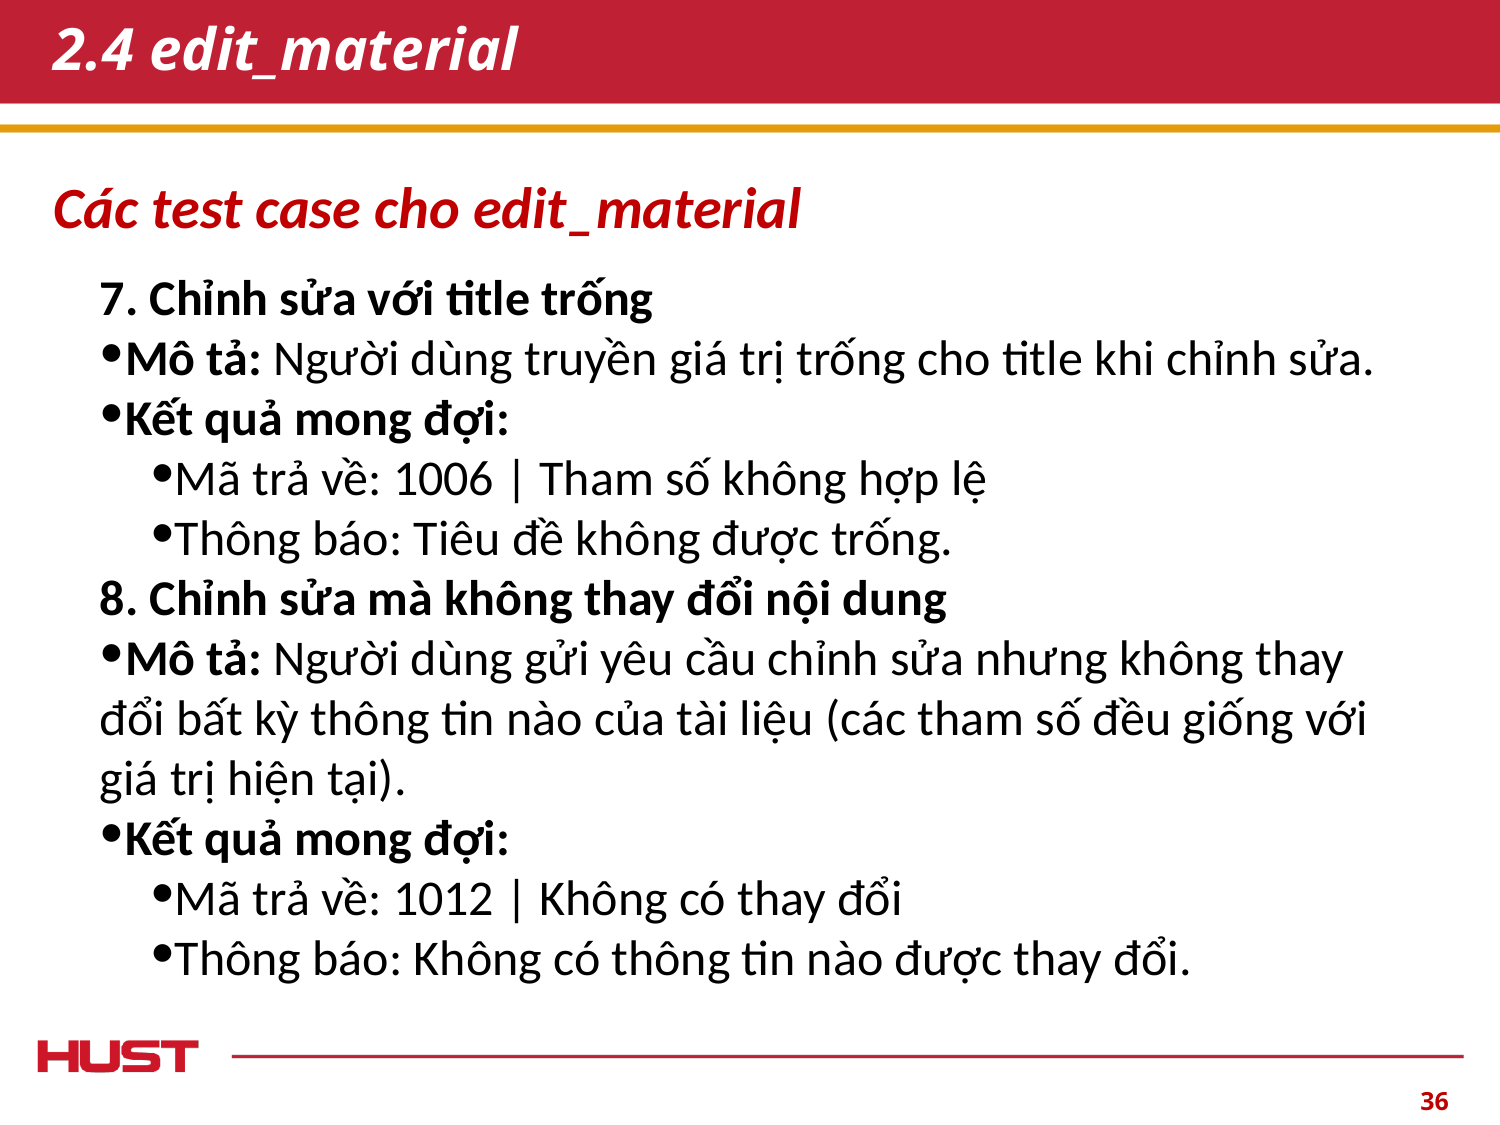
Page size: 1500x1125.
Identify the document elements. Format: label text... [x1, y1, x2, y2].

title 2.4 edit_material [38, 12, 1462, 87]
picture [0, 0, 1500, 1125]
text_box 7. Chỉnh sửa với title trống Mô tả: Người dùng truyền giá trị trống cho title khi chỉnh sửa. Kết quả mong đợi: Mã trả về: 1006 | Tham số không hợp lệ Thông báo: Tiêu đề không được trống. 8. Chỉnh sửa mà không thay đổi nội dung Mô tả: Người dùng gửi yêu cầu chỉnh sửa nhưng không thay đổi bất kỳ thông tin nào của tài liệu (các tham số đều giống với giá trị hiện tại). Kết quả mong đợi: Mã trả về: 1012 | Không có thay đổi Thông báo: Không có thông tin nào được thay đổi. [84, 257, 1415, 1053]
text_box Các test case cho edit_material [38, 163, 982, 257]
slide_number ‹#› [1126, 1078, 1464, 1125]
